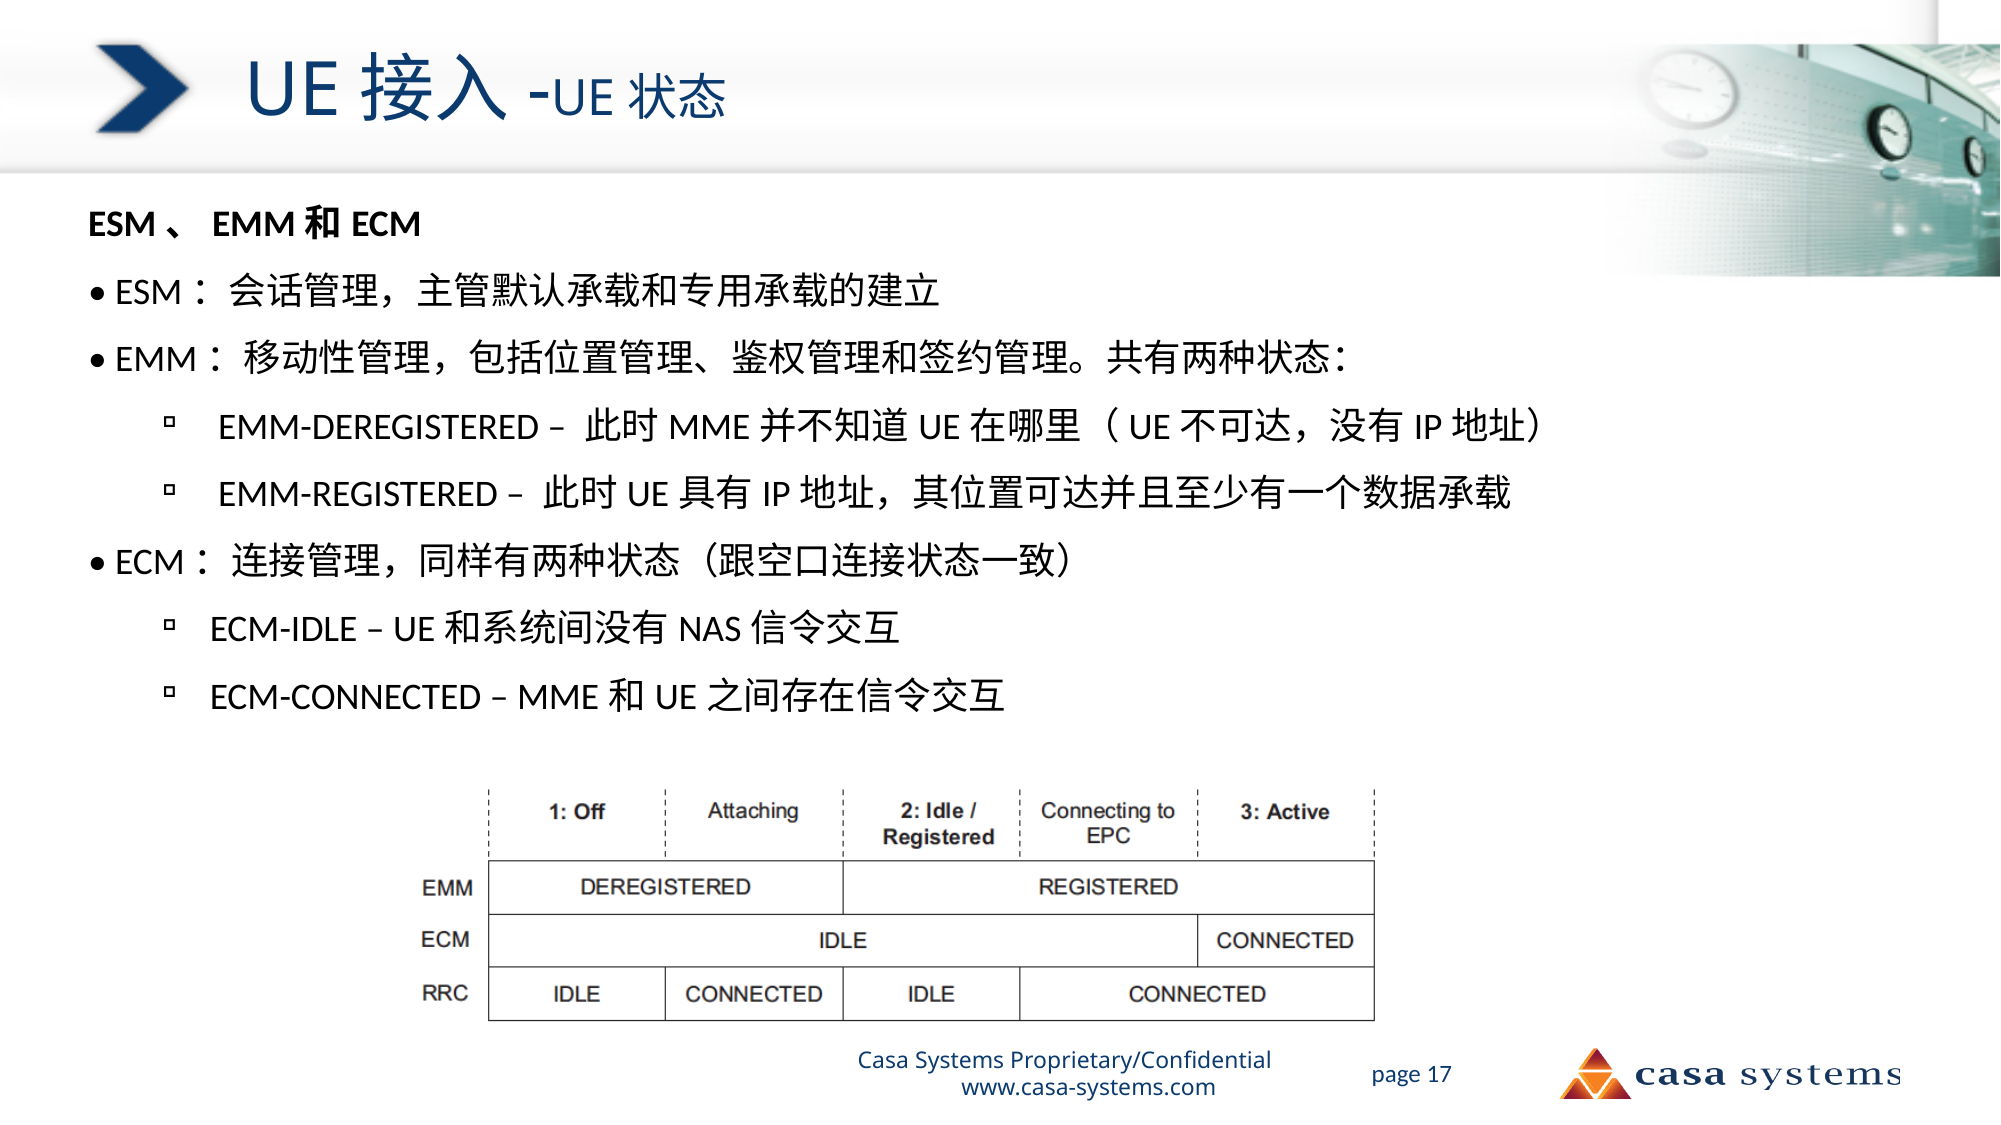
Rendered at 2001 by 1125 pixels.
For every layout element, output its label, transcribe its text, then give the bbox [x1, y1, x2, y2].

footer Casa Systems Proprietary/Confidential www.casa-systems.com [841, 1052, 1355, 1103]
text_box ESM、EMM和ECM • ESM：会话管理，主管默认承载和专用承载的建立 • EMM：移动性管理，包括位置管理、鉴权管理和签约管理。共有两种状态： EMM-DEREGISTERED – 此时MME并不知道UE在哪里（UE不可达，没有IP地址） EMM-REGISTERED – 此时UE具有IP地址，其位置可达并且至少有一个数据承载 • ECM：连接管理，同样有两种状态（跟空口连接状态一致） ECM-IDLE – UE和系统间没有NAS信令交互 ECM-CONNECTED – MME和UE之间存在信令交互 [73, 169, 1770, 724]
picture [0, 0, 2000, 1125]
title UE接入-UE状态 [229, 1, 1938, 170]
slide_number page [1356, 1042, 1549, 1103]
